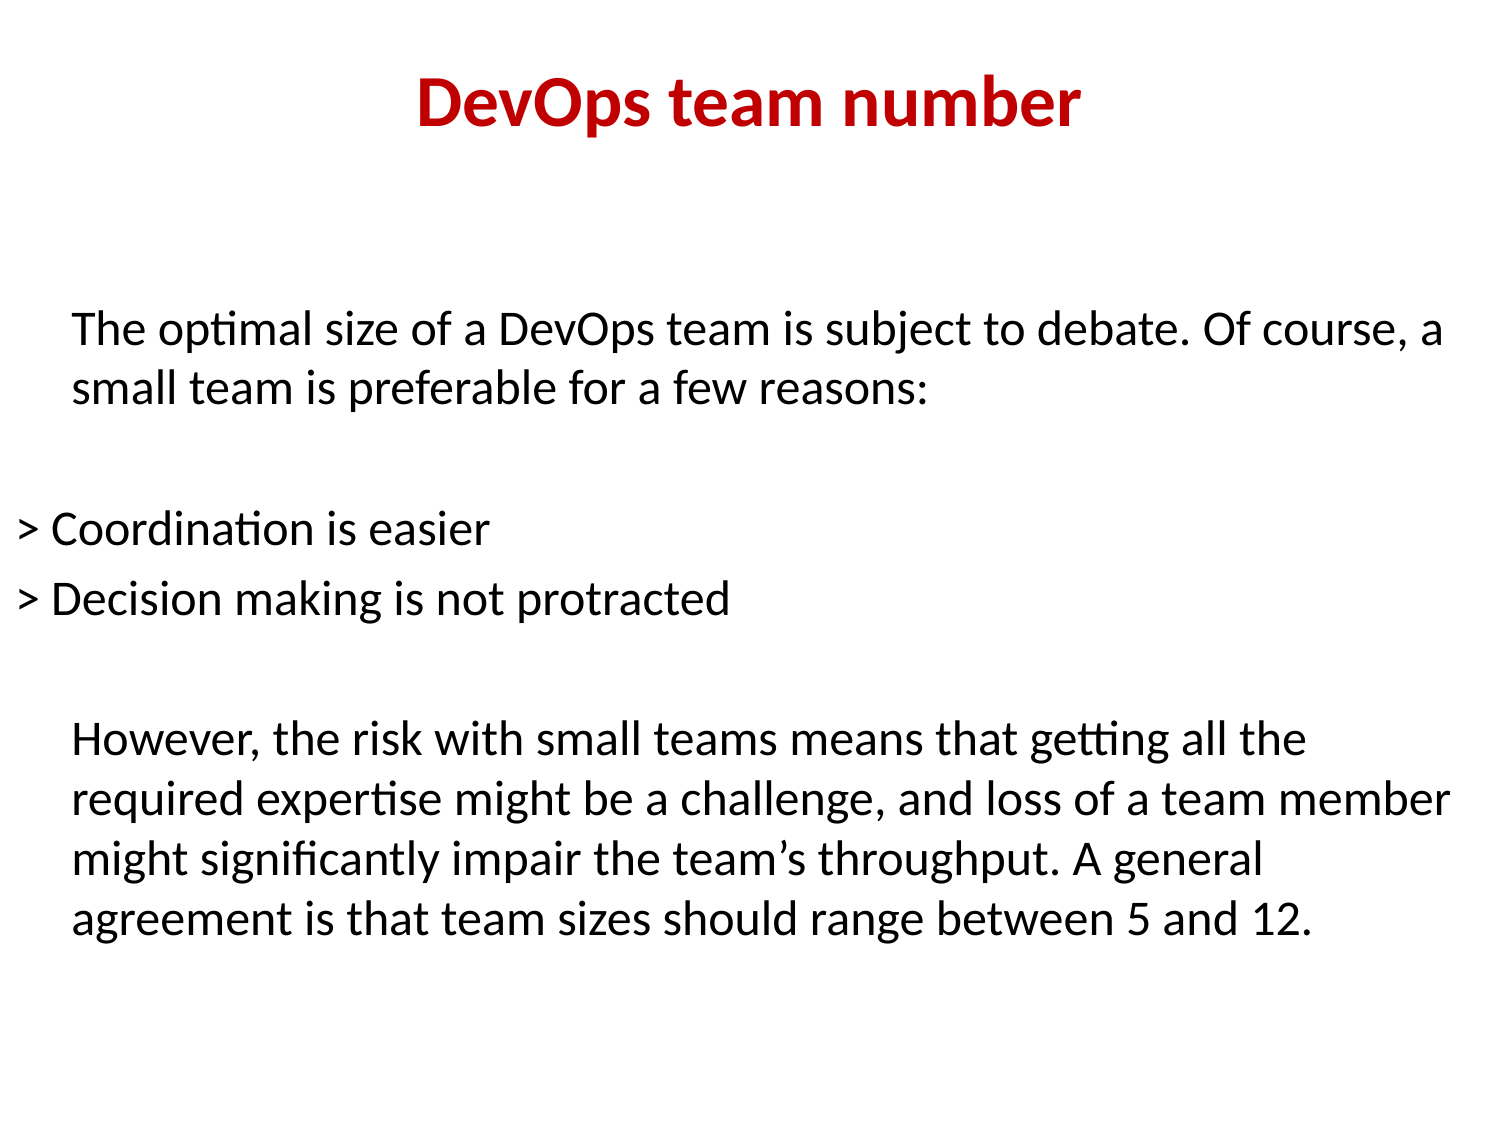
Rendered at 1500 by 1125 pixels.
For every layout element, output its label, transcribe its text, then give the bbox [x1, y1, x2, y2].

title DevOps team number [75, 45, 1425, 238]
list The optimal size of a DevOps team is subject to debate. Of course, a small team is preferable for a few reasons: > Coordination is easier > Decision making is not protracted However, the risk with small teams means that getting all the required expertise might be a challenge, and loss of a team member might significantly impair the team’s throughput. A general agreement is that team sizes should range between 5 and 12. [0, 287, 1500, 1125]
